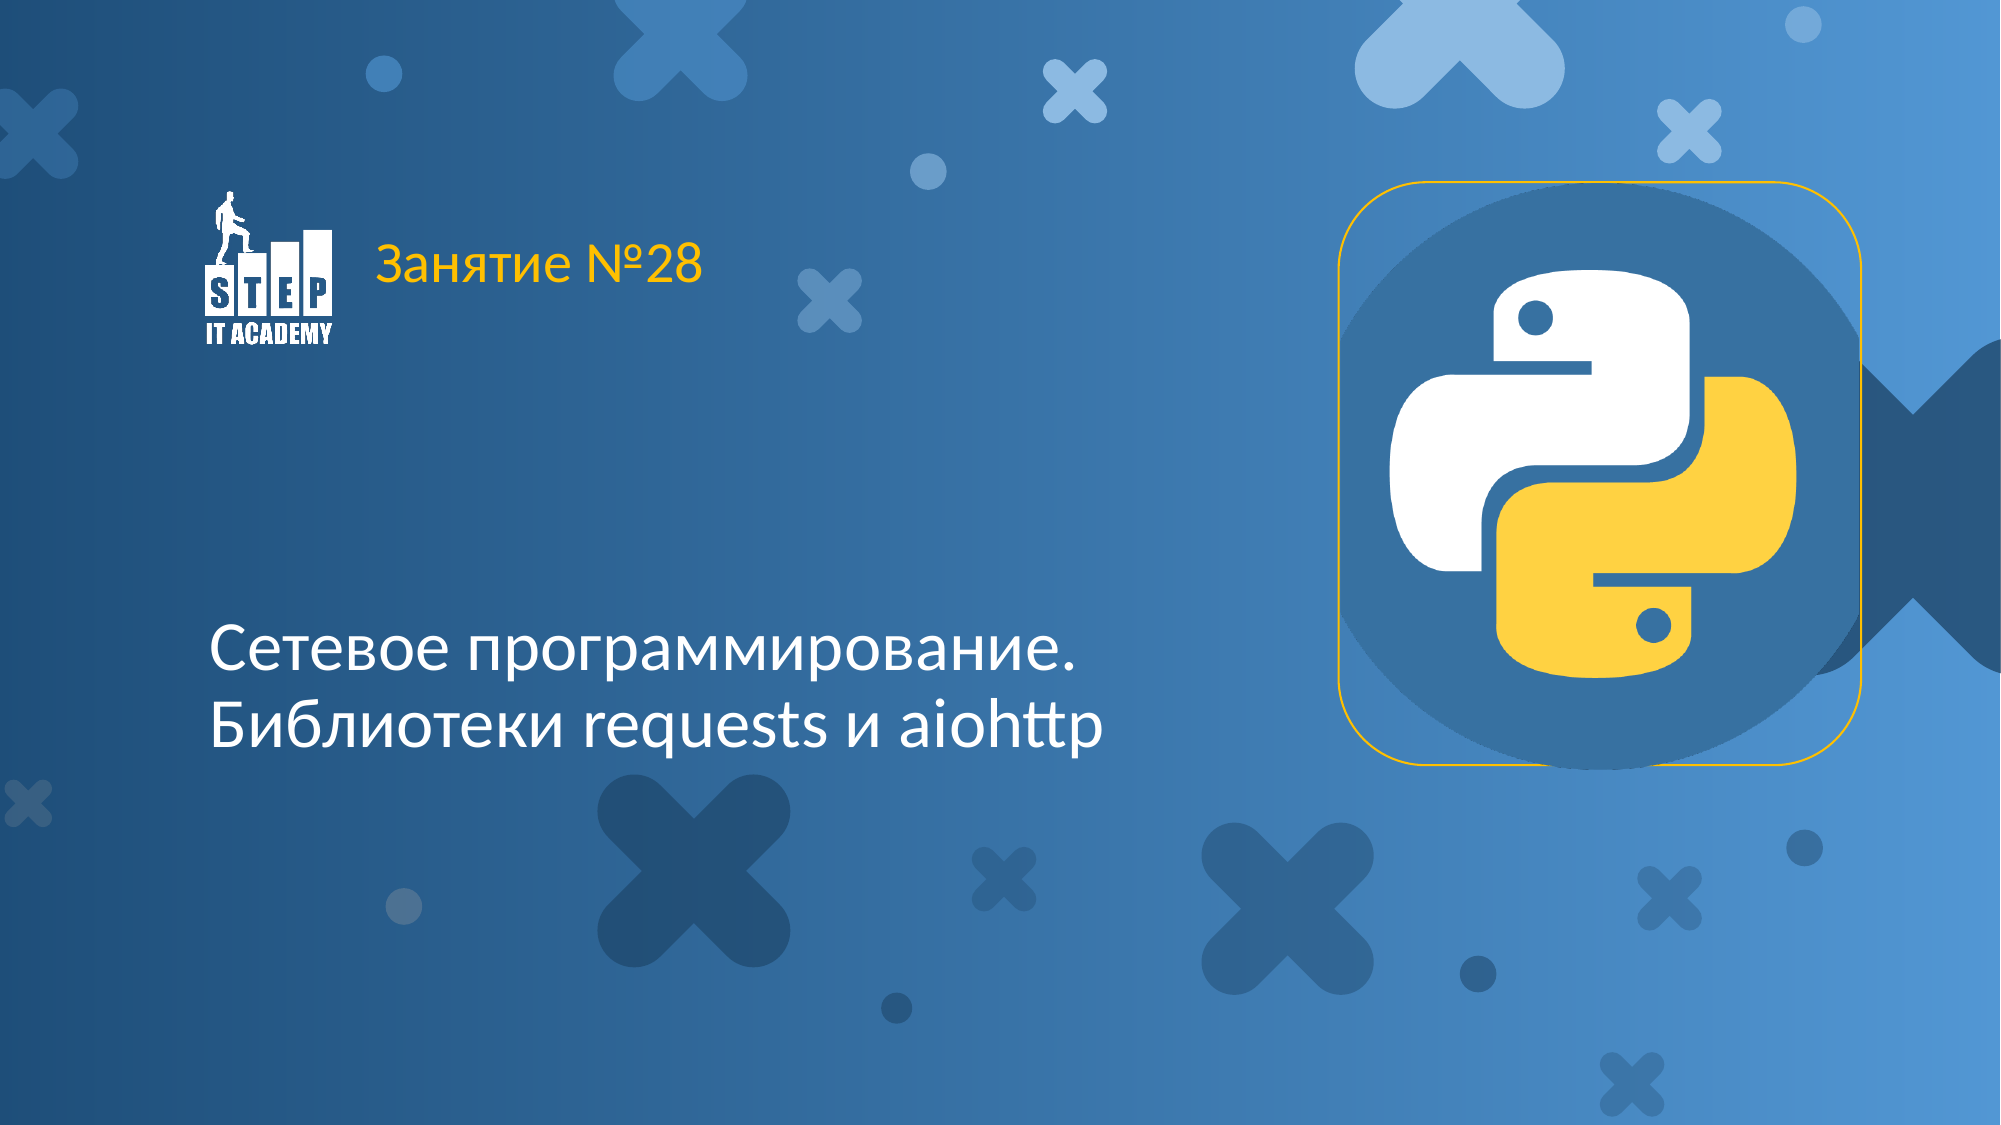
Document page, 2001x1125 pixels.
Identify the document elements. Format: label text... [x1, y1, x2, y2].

picture [1340, 182, 1859, 770]
picture [198, 181, 339, 354]
list Занятие №28 [359, 224, 1280, 373]
title Сетевое программирование. Библиотеки requests и aiohttp [194, 514, 1260, 770]
